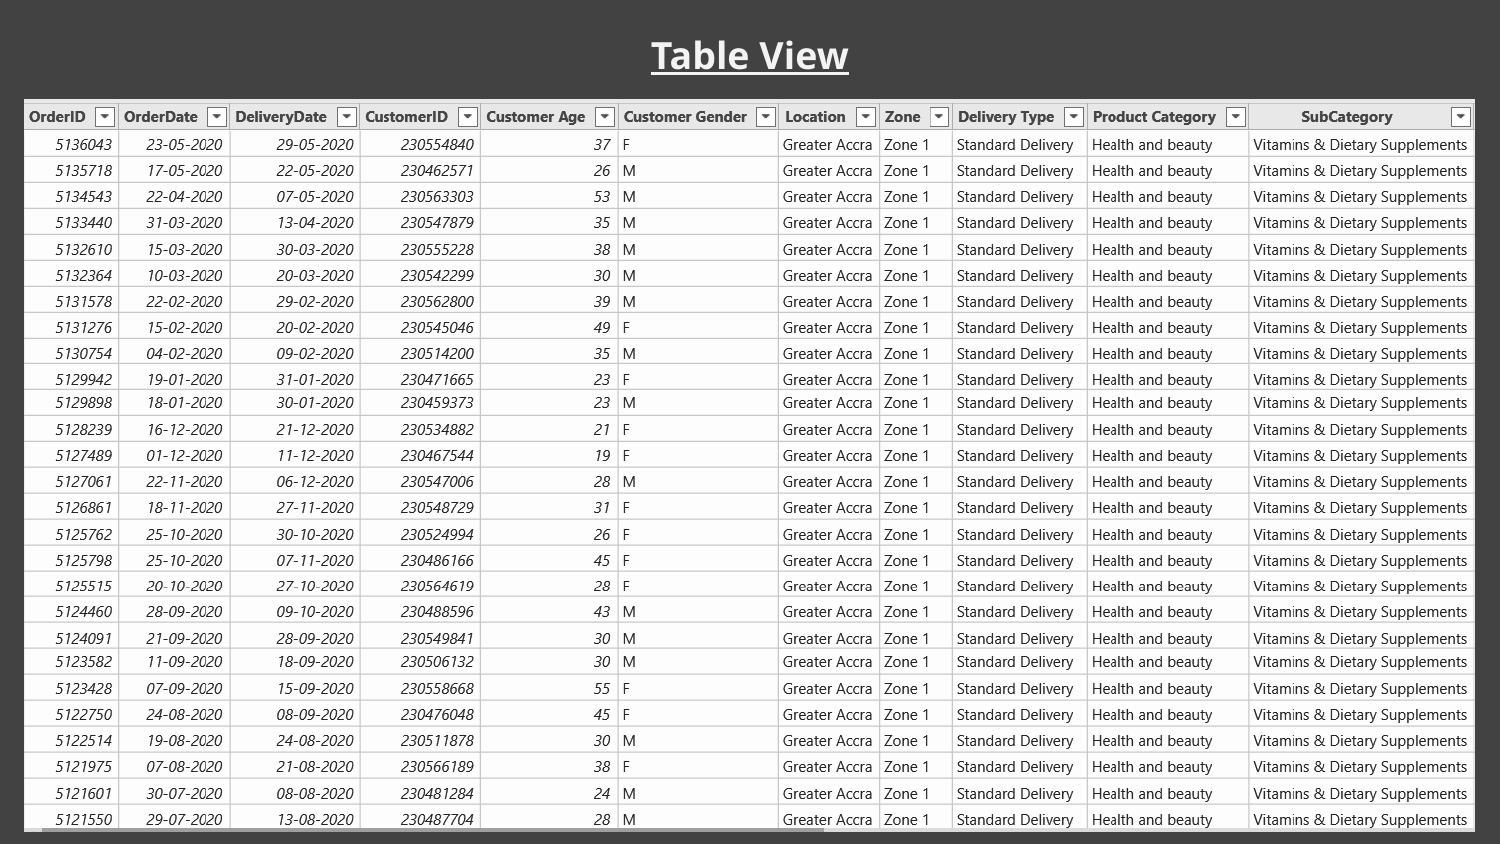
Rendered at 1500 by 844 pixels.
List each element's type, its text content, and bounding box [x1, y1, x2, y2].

text_box Table View [615, 16, 885, 93]
picture [24, 99, 1476, 832]
